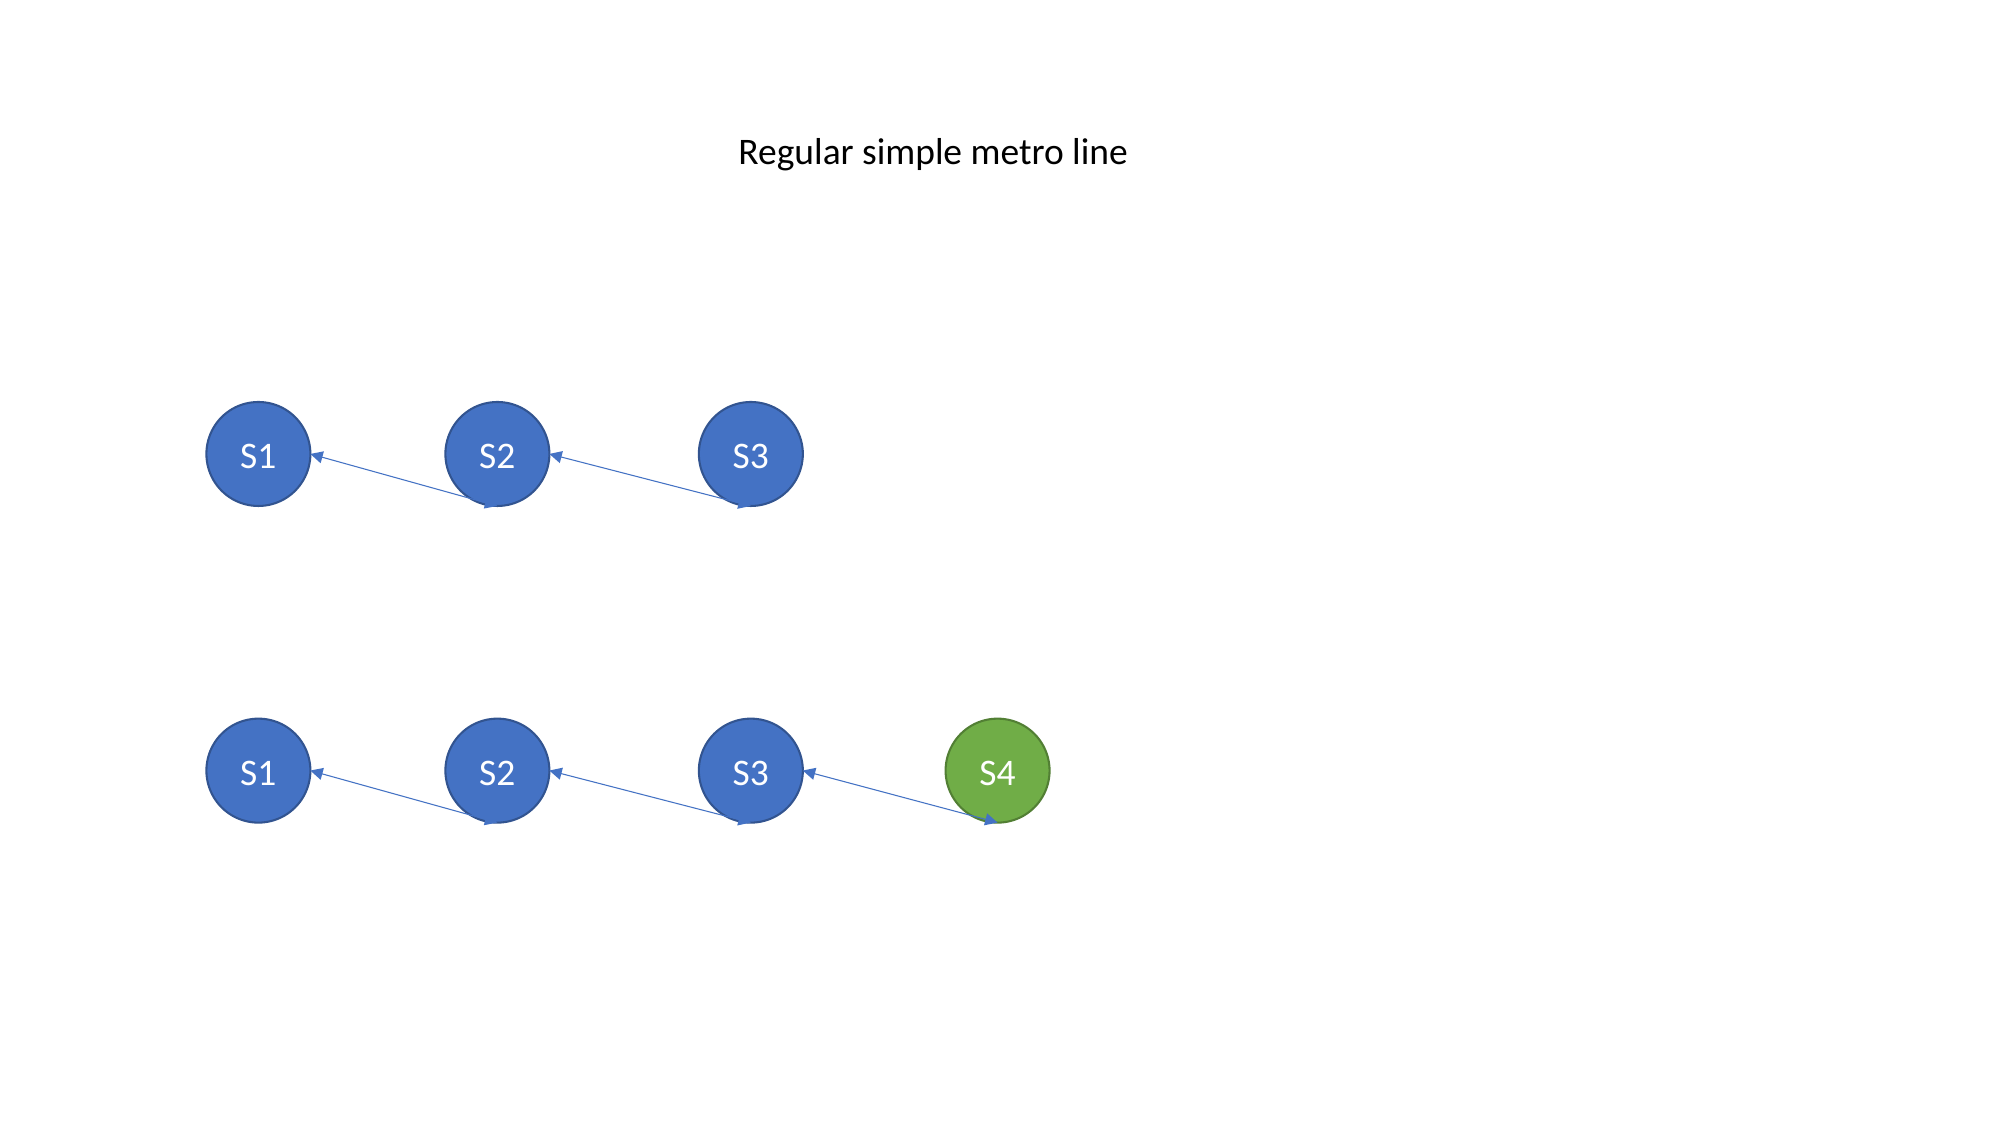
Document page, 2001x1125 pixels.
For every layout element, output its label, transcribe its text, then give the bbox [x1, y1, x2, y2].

text_box S1 [205, 400, 312, 508]
text_box S3 [697, 717, 804, 824]
text_box S2 [444, 717, 551, 824]
text_box S1 [205, 717, 312, 824]
text_box S3 [697, 400, 804, 508]
text_box Regular simple metro line [723, 119, 1144, 180]
text_box S2 [444, 400, 551, 508]
text_box S4 [944, 717, 1051, 824]
